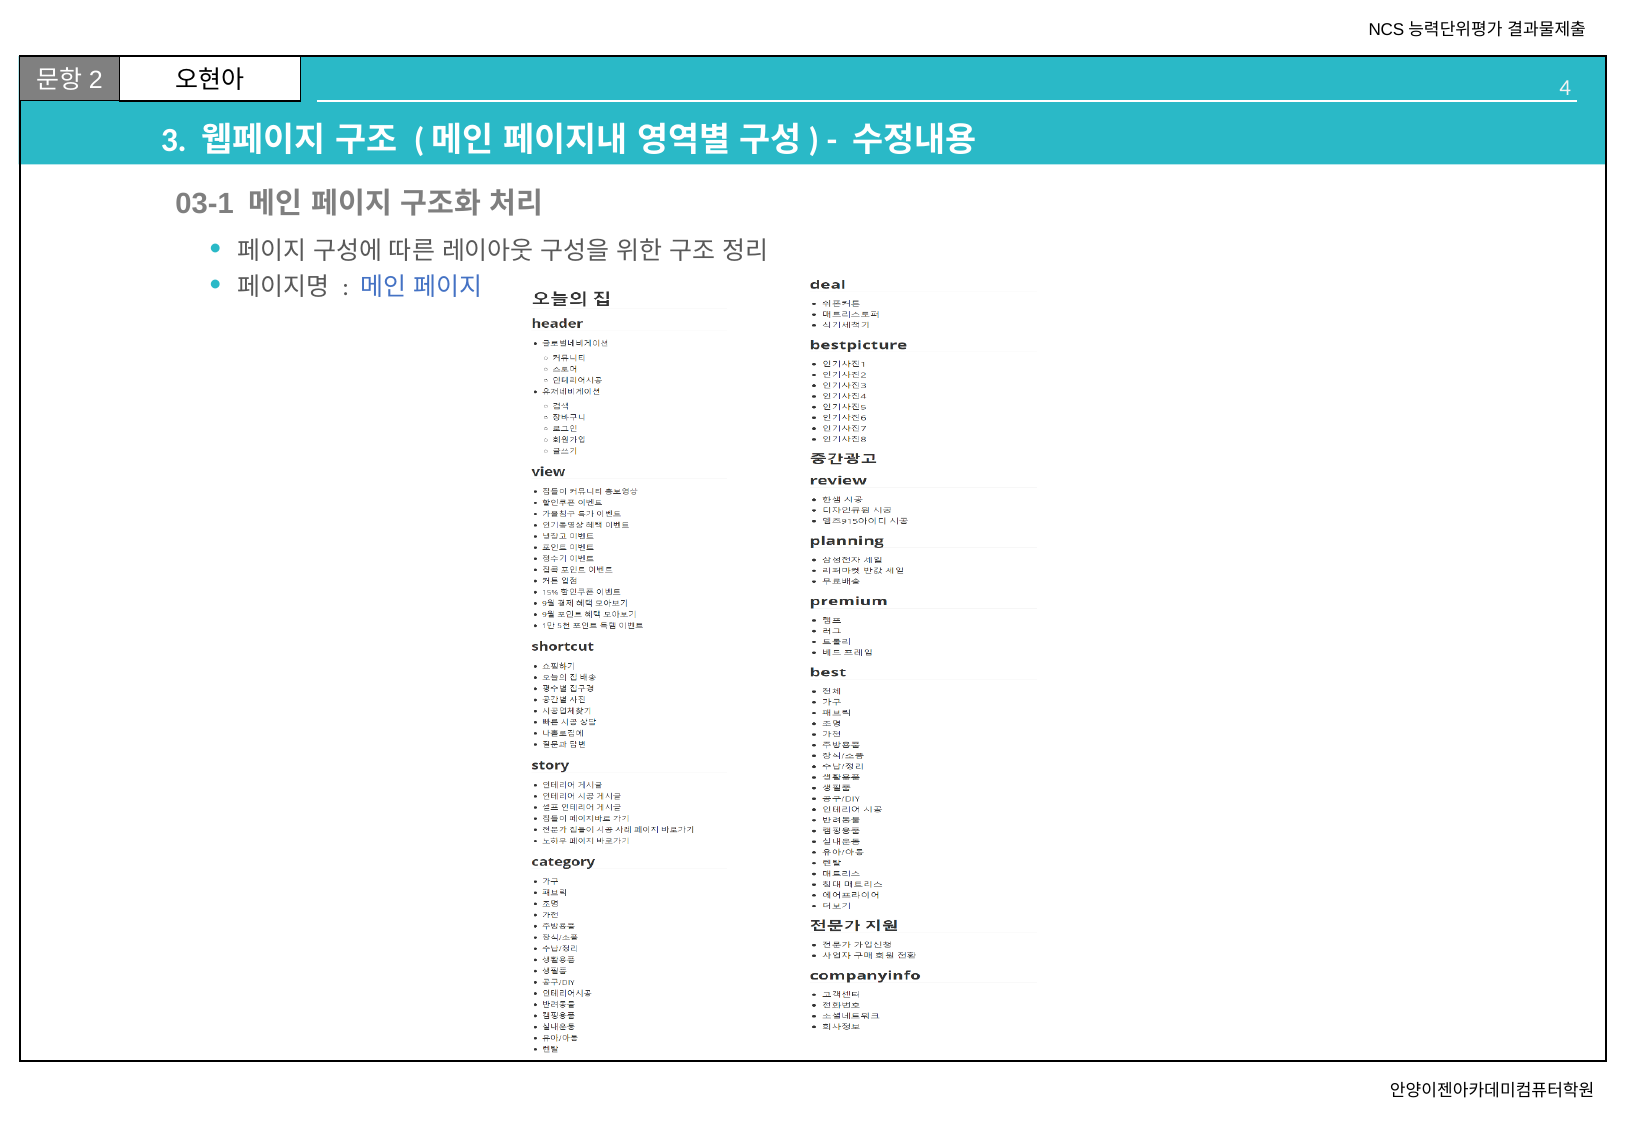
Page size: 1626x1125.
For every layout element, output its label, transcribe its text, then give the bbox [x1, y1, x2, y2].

list 페이지 구성에 따른 레이아웃 구성을 위한 구조 정리 페이지명 : 메인 페이지 [194, 227, 1460, 311]
title 3. 웹페이지 구조 (메인 페이지내 영역별 구성) - 수정내용 [146, 114, 1460, 166]
picture [794, 278, 1052, 1060]
picture [518, 273, 740, 1060]
subtitle 03-1 메인 페이지 구조화 처리 [160, 176, 1460, 228]
